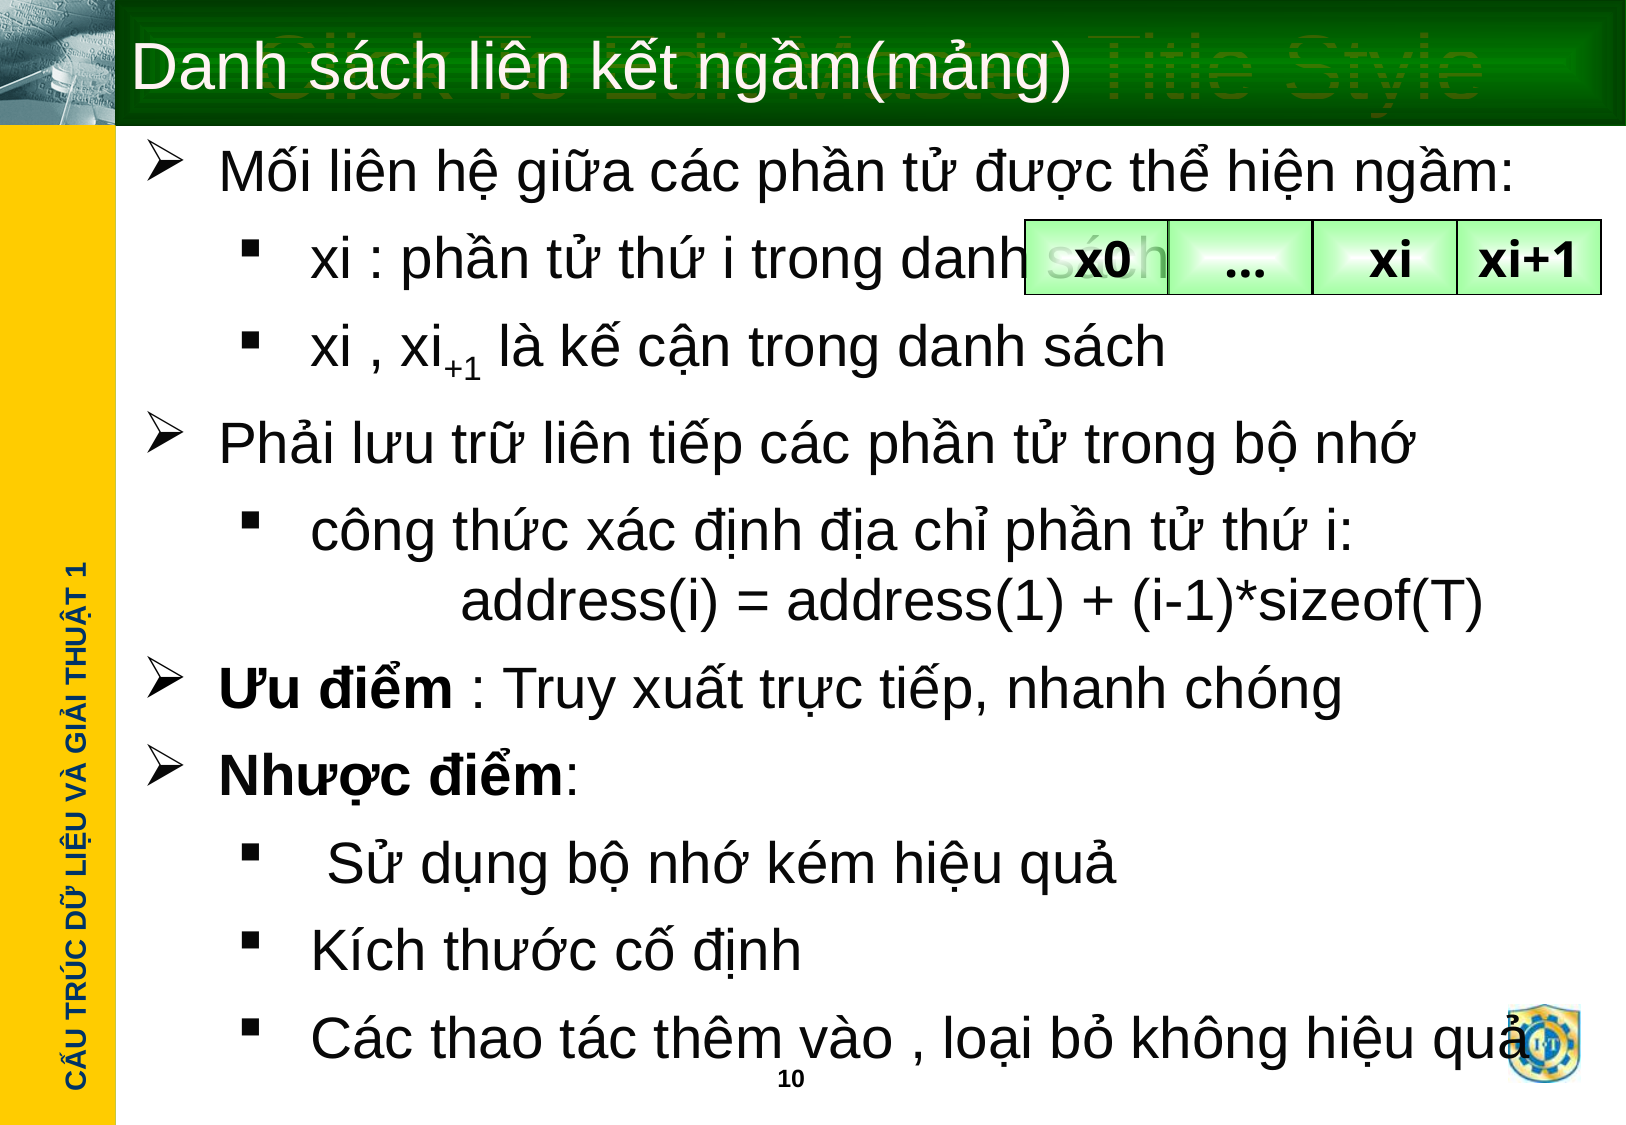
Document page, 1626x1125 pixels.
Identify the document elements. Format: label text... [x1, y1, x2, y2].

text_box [1024, 219, 1602, 298]
picture [0, 0, 115, 125]
picture [1508, 1004, 1581, 1083]
title Danh sách liên kết ngầm(mảng) [115, 0, 1625, 126]
list Mối liên hệ giữa các phần tử được thể hiện ngầm: xi : phần tử thứ i trong danh sách xi , xi+1 là kế cận trong danh sách Phải lưu trữ liên tiếp các phần tử trong bộ nhớ công thức xác định địa chỉ phần tử thứ i: address(i) = address(1) + (i-1)*sizeof(T) Ưu điểm : Truy xuất trực tiếp, nhanh chóng Nhược điểm: Sử dụng bộ nhớ kém hiệu quả Kích thước cố định Các thao tác thêm vào , loại bỏ không hiệu quả [127, 125, 1569, 1047]
